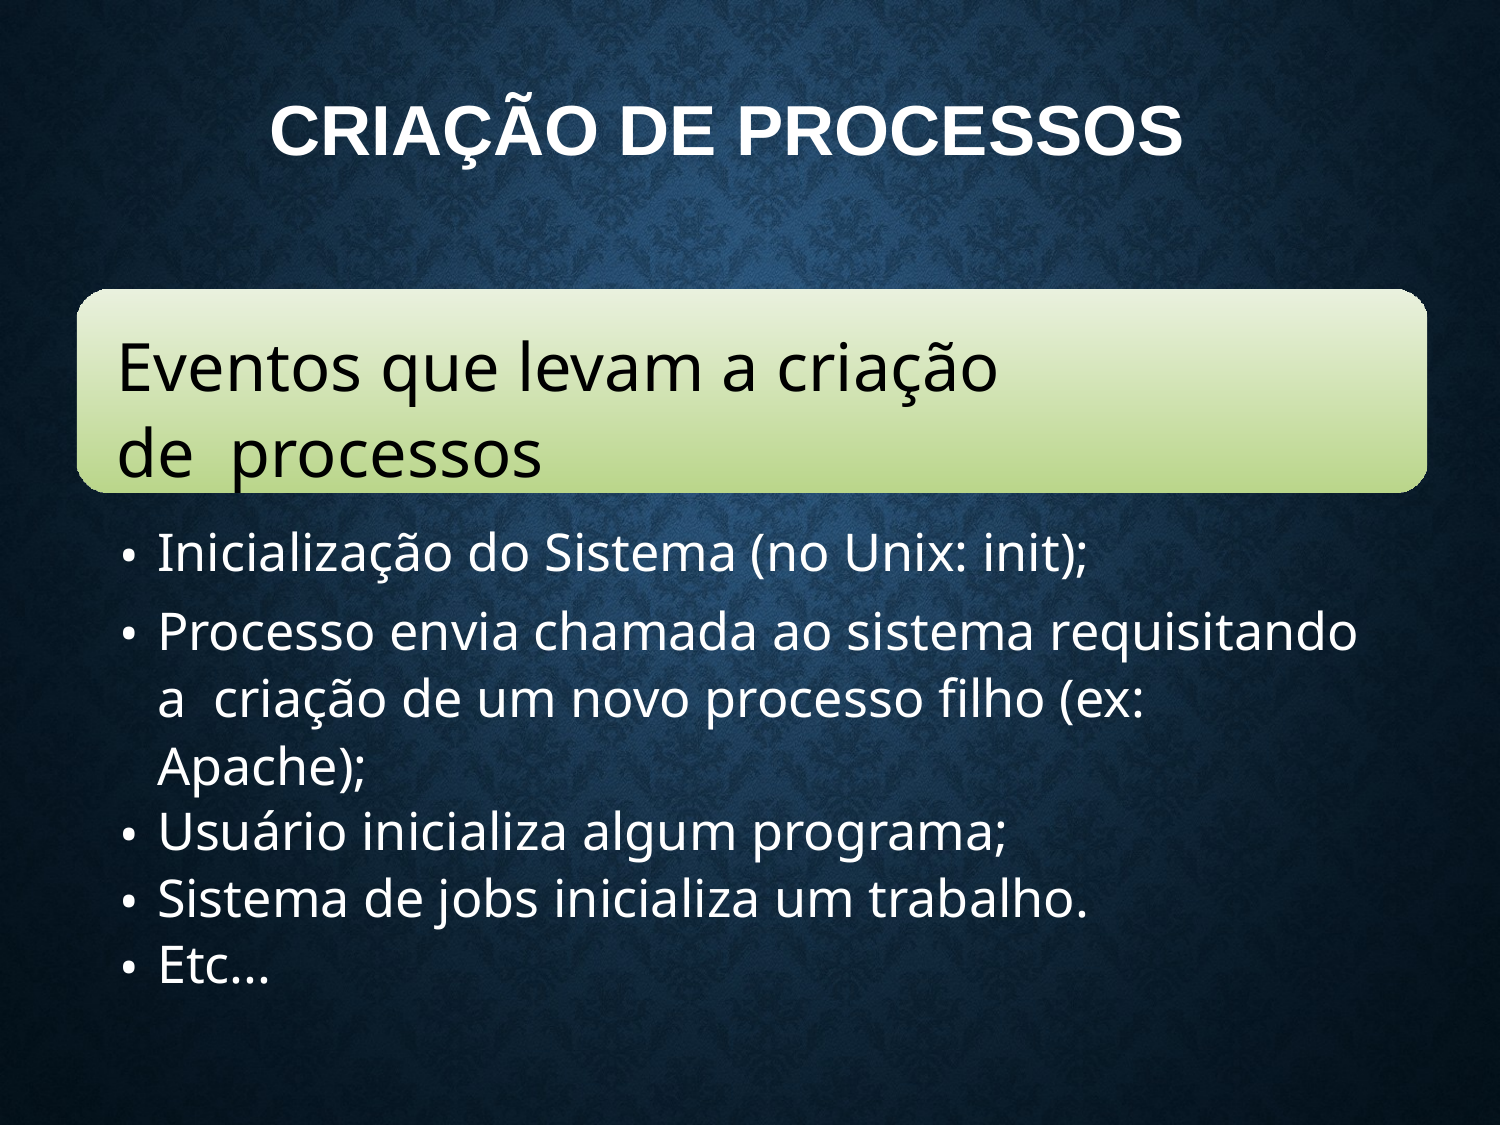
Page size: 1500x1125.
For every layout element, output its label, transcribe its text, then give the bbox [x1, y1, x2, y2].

title CRIAÇÃO DE PROCESSOS [267, 82, 1231, 272]
picture [0, 0, 1500, 1125]
text_box Eventos que levam a criação de processos Inicialização do Sistema (no Unix: init); Processo envia chamada ao sistema requisitando a criação de um novo processo filho (ex: Apache); Usuário inicializa algum programa; Sistema de jobs inicializa um trabalho. Etc... [110, 308, 1366, 995]
text_box [76, 289, 1428, 493]
